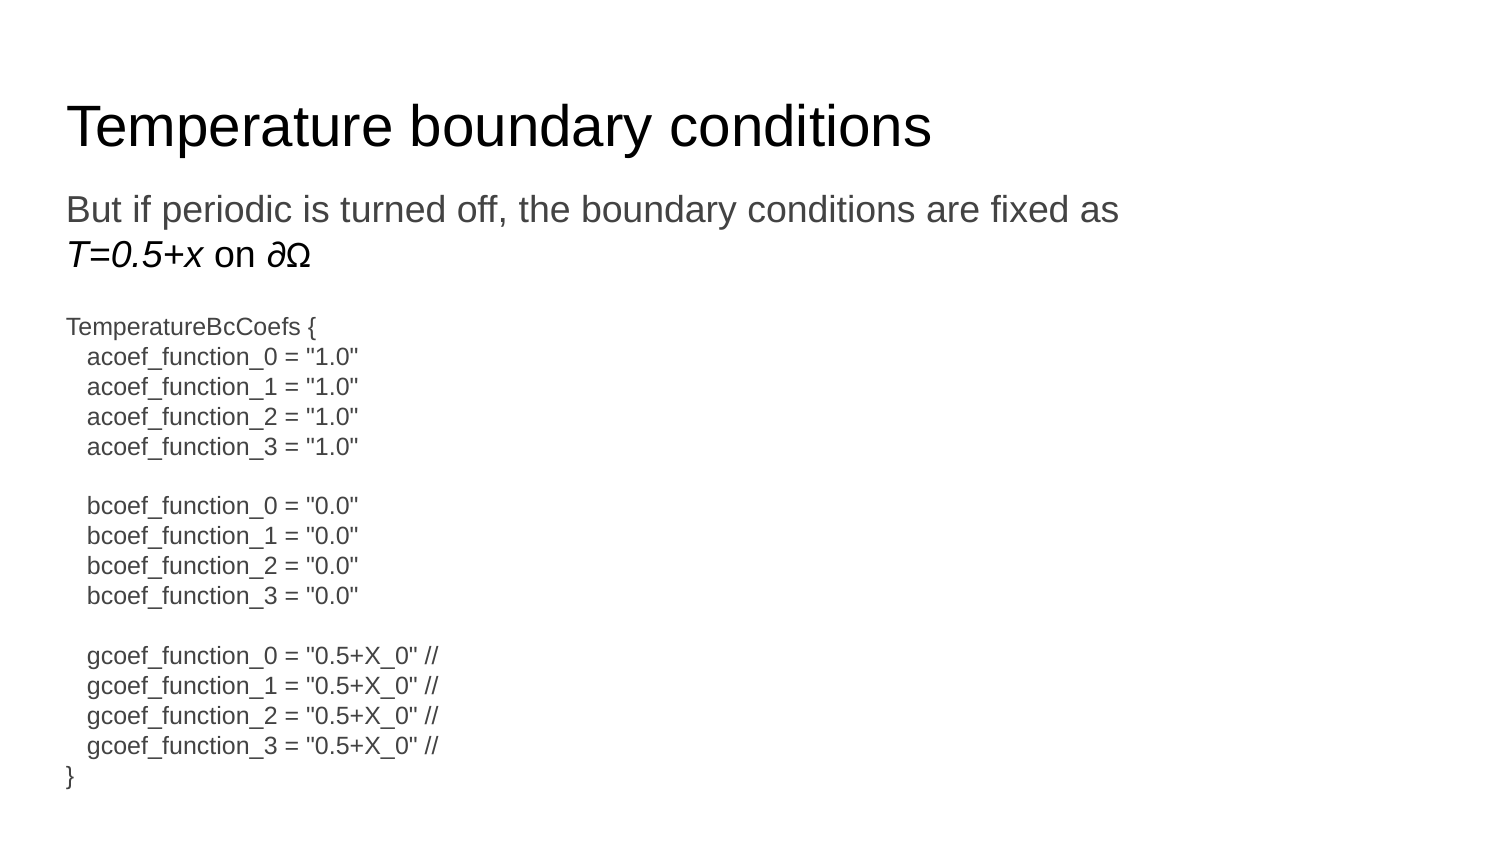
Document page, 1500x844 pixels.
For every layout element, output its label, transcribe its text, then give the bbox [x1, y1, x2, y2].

text_box But if periodic is turned off, the boundary conditions are fixed as T=0.5+x on ∂Ω TemperatureBcCoefs { acoef_function_0 = "1.0" acoef_function_1 = "1.0" acoef_function_2 = "1.0" acoef_function_3 = "1.0" bcoef_function_0 = "0.0" bcoef_function_1 = "0.0" bcoef_function_2 = "0.0" bcoef_function_3 = "0.0" gcoef_function_0 = "0.5+X_0" // gcoef_function_1 = "0.5+X_0" // gcoef_function_2 = "0.5+X_0" // gcoef_function_3 = "0.5+X_0" // } [51, 177, 1434, 797]
title Temperature boundary conditions [51, 72, 1449, 167]
